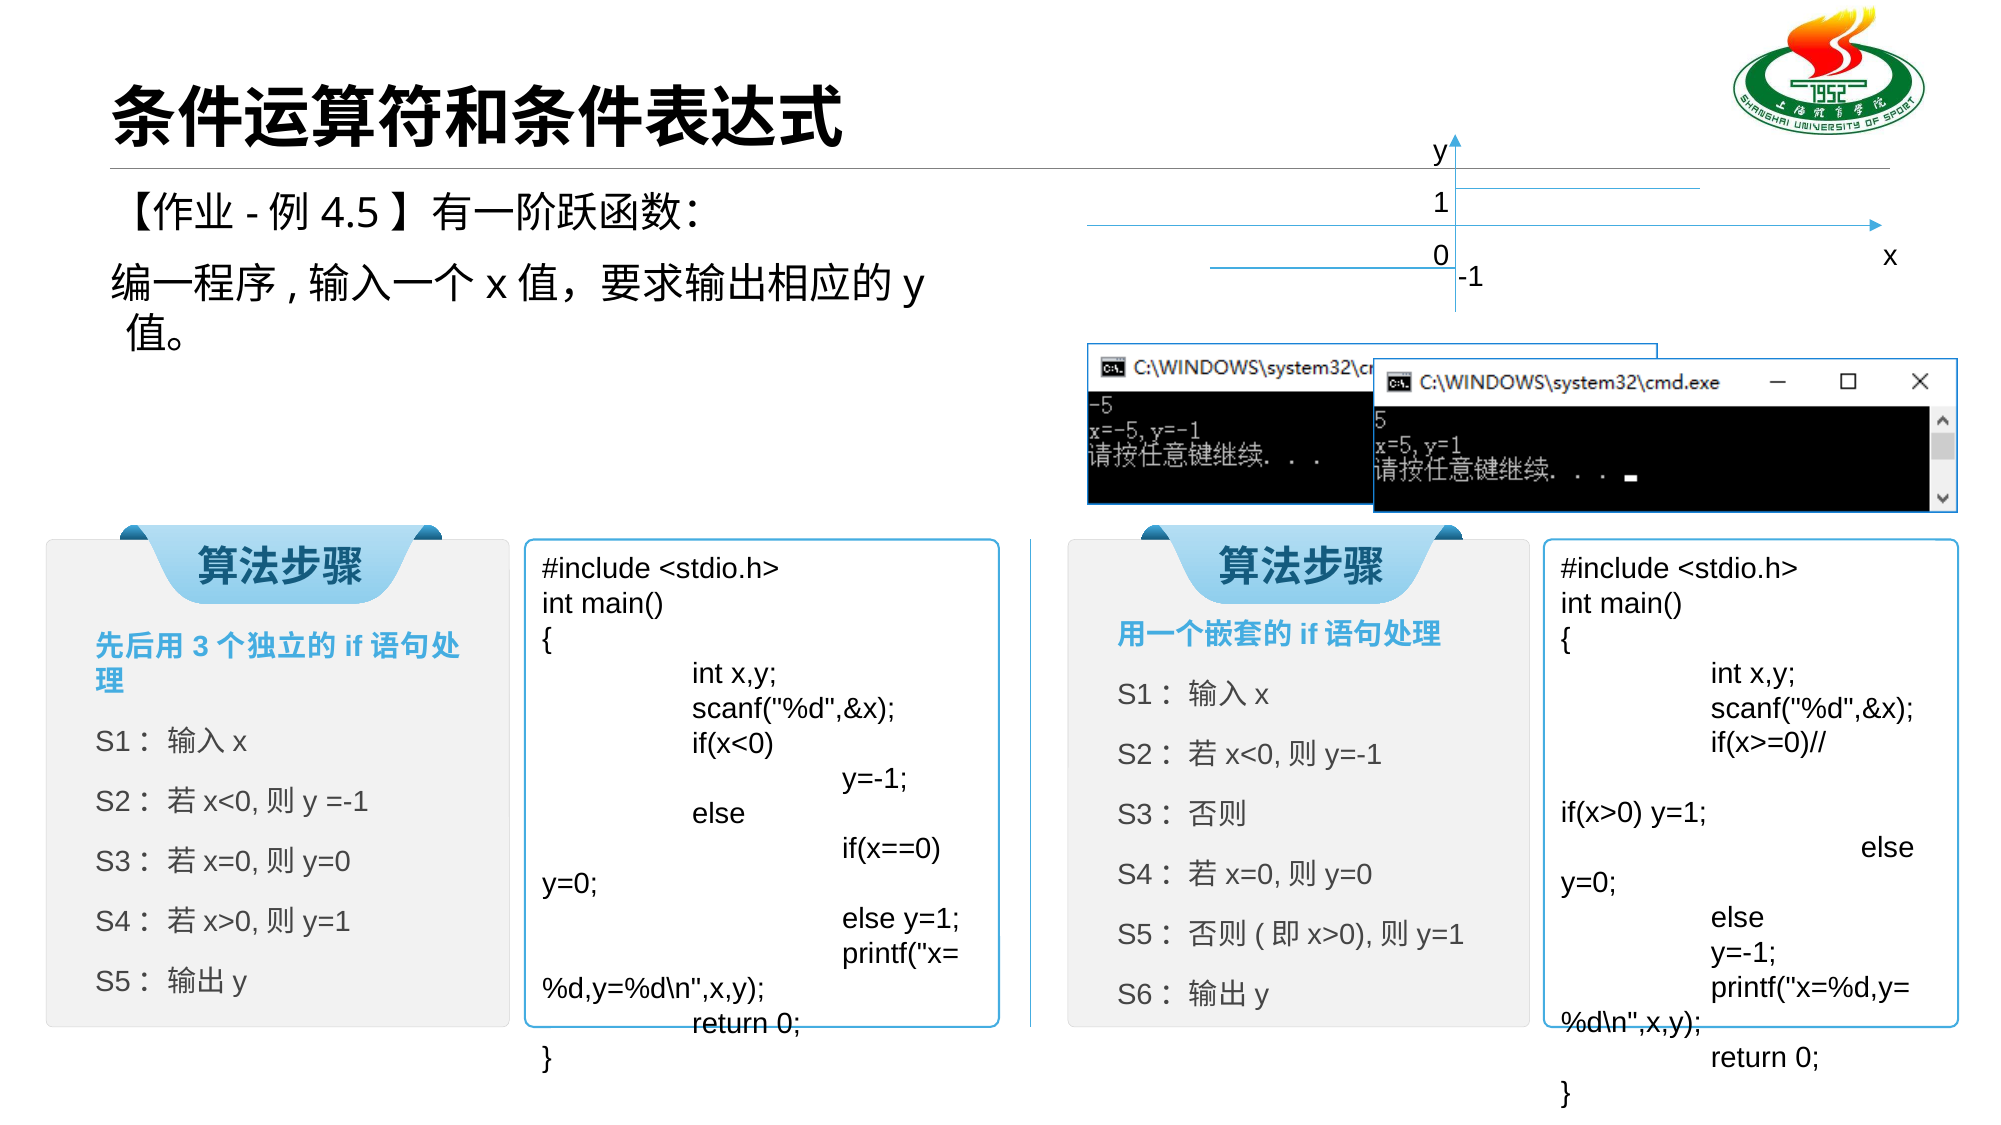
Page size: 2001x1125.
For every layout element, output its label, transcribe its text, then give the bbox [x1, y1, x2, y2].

text_box y 1 0 x -1 [1418, 106, 1959, 300]
picture [1730, 0, 1927, 106]
picture [1087, 343, 1958, 514]
text_box #include <stdio.h> int main() { int x,y; scanf("%d",&x); if(x>=0)// if(x>0) y=1; else y=0; else y=-1; printf("x=%d,y=%d\n",x,y); return 0; } [1542, 538, 1960, 1029]
title 条件运算符和条件表达式 [95, 60, 1821, 164]
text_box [46, 524, 510, 1027]
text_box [1067, 524, 1530, 1027]
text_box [1087, 134, 1883, 312]
text_box #include <stdio.h> int main() { int x,y; scanf("%d",&x); if(x<0) y=-1; else if(x==0) y=0; else y=1; printf("x=%d,y=%d\n",x,y); return 0; } [523, 538, 1001, 1029]
